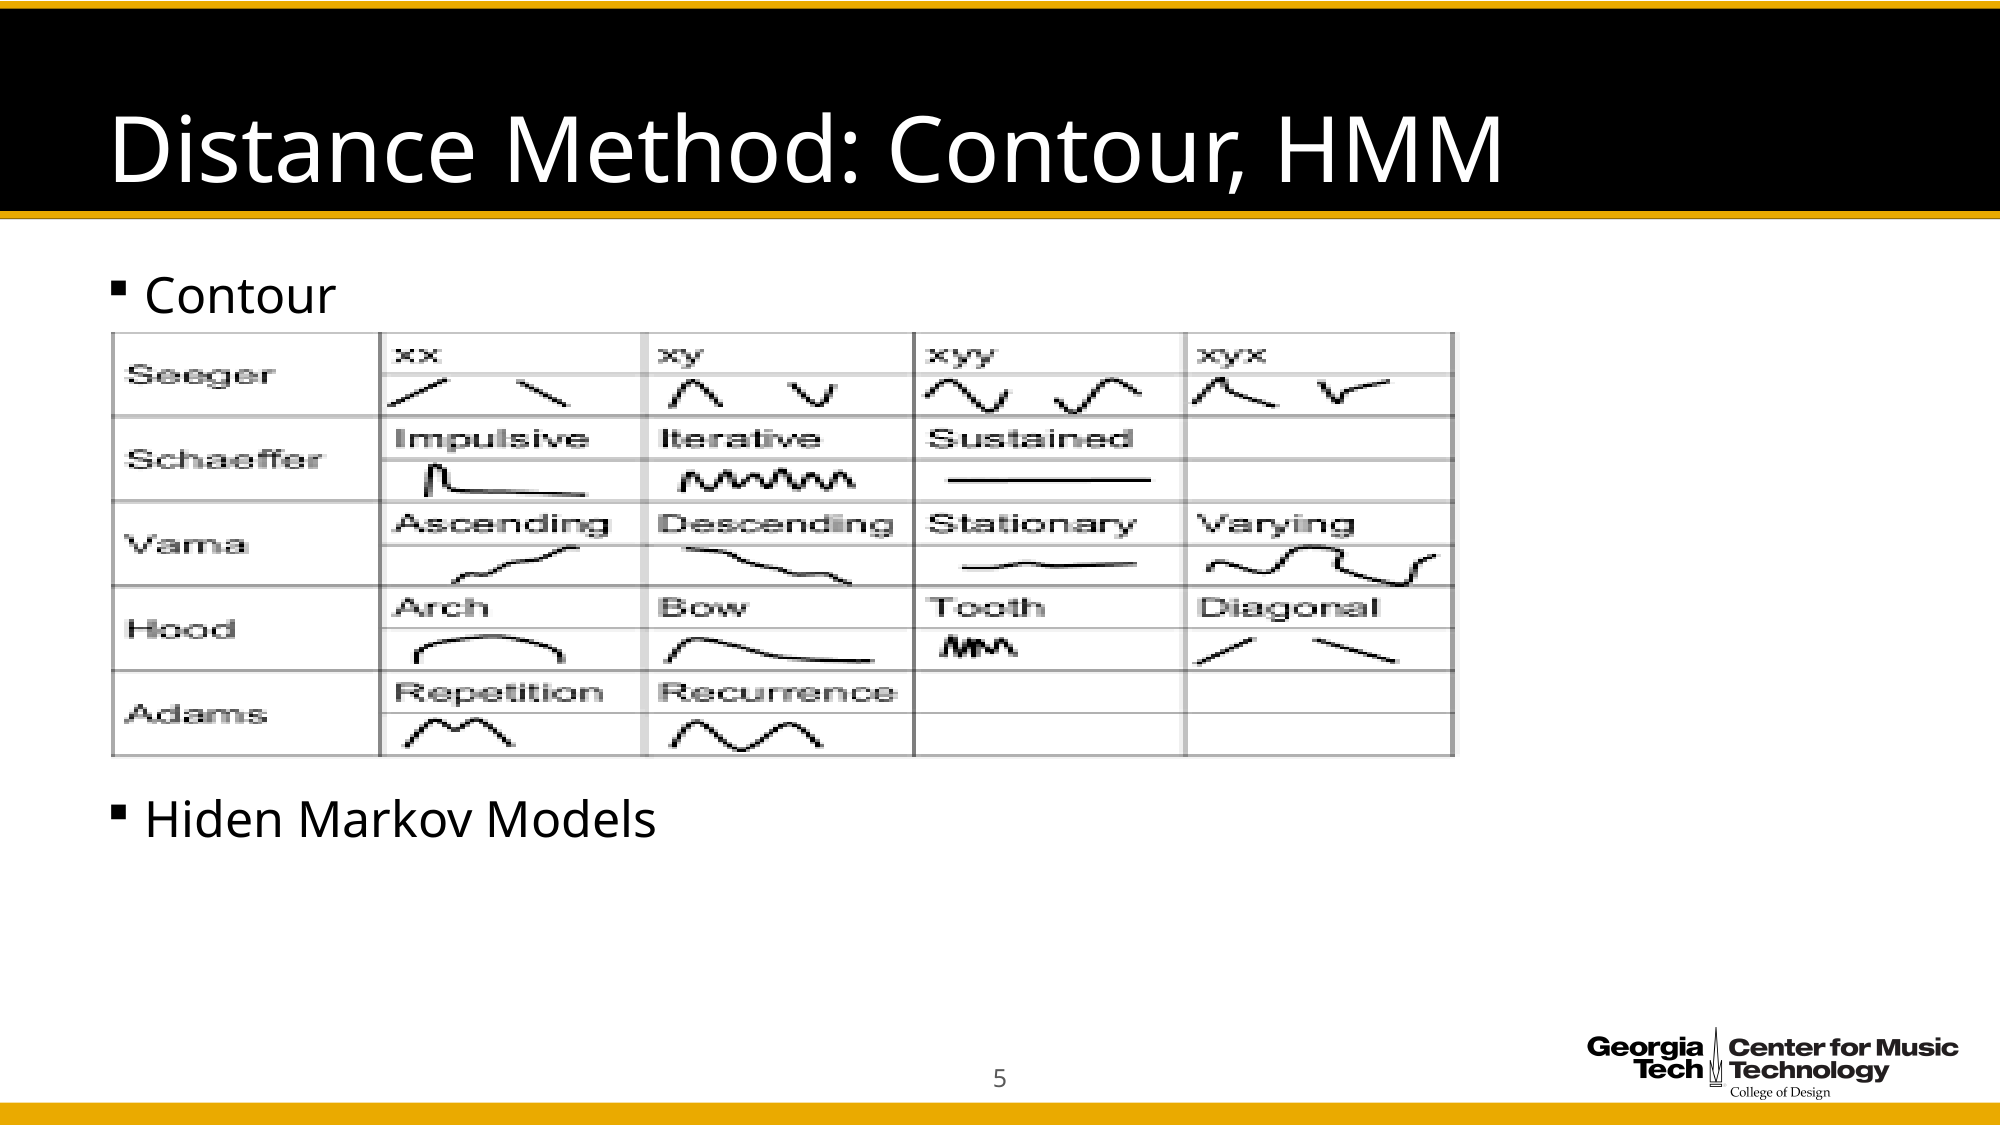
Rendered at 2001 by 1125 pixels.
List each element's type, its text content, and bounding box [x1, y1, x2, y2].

picture [111, 332, 1460, 762]
picture [1587, 1027, 1959, 1100]
title Distance Method: Contour, HMM [92, 21, 1908, 211]
list Contour Hiden Markov Models [92, 263, 1908, 1025]
